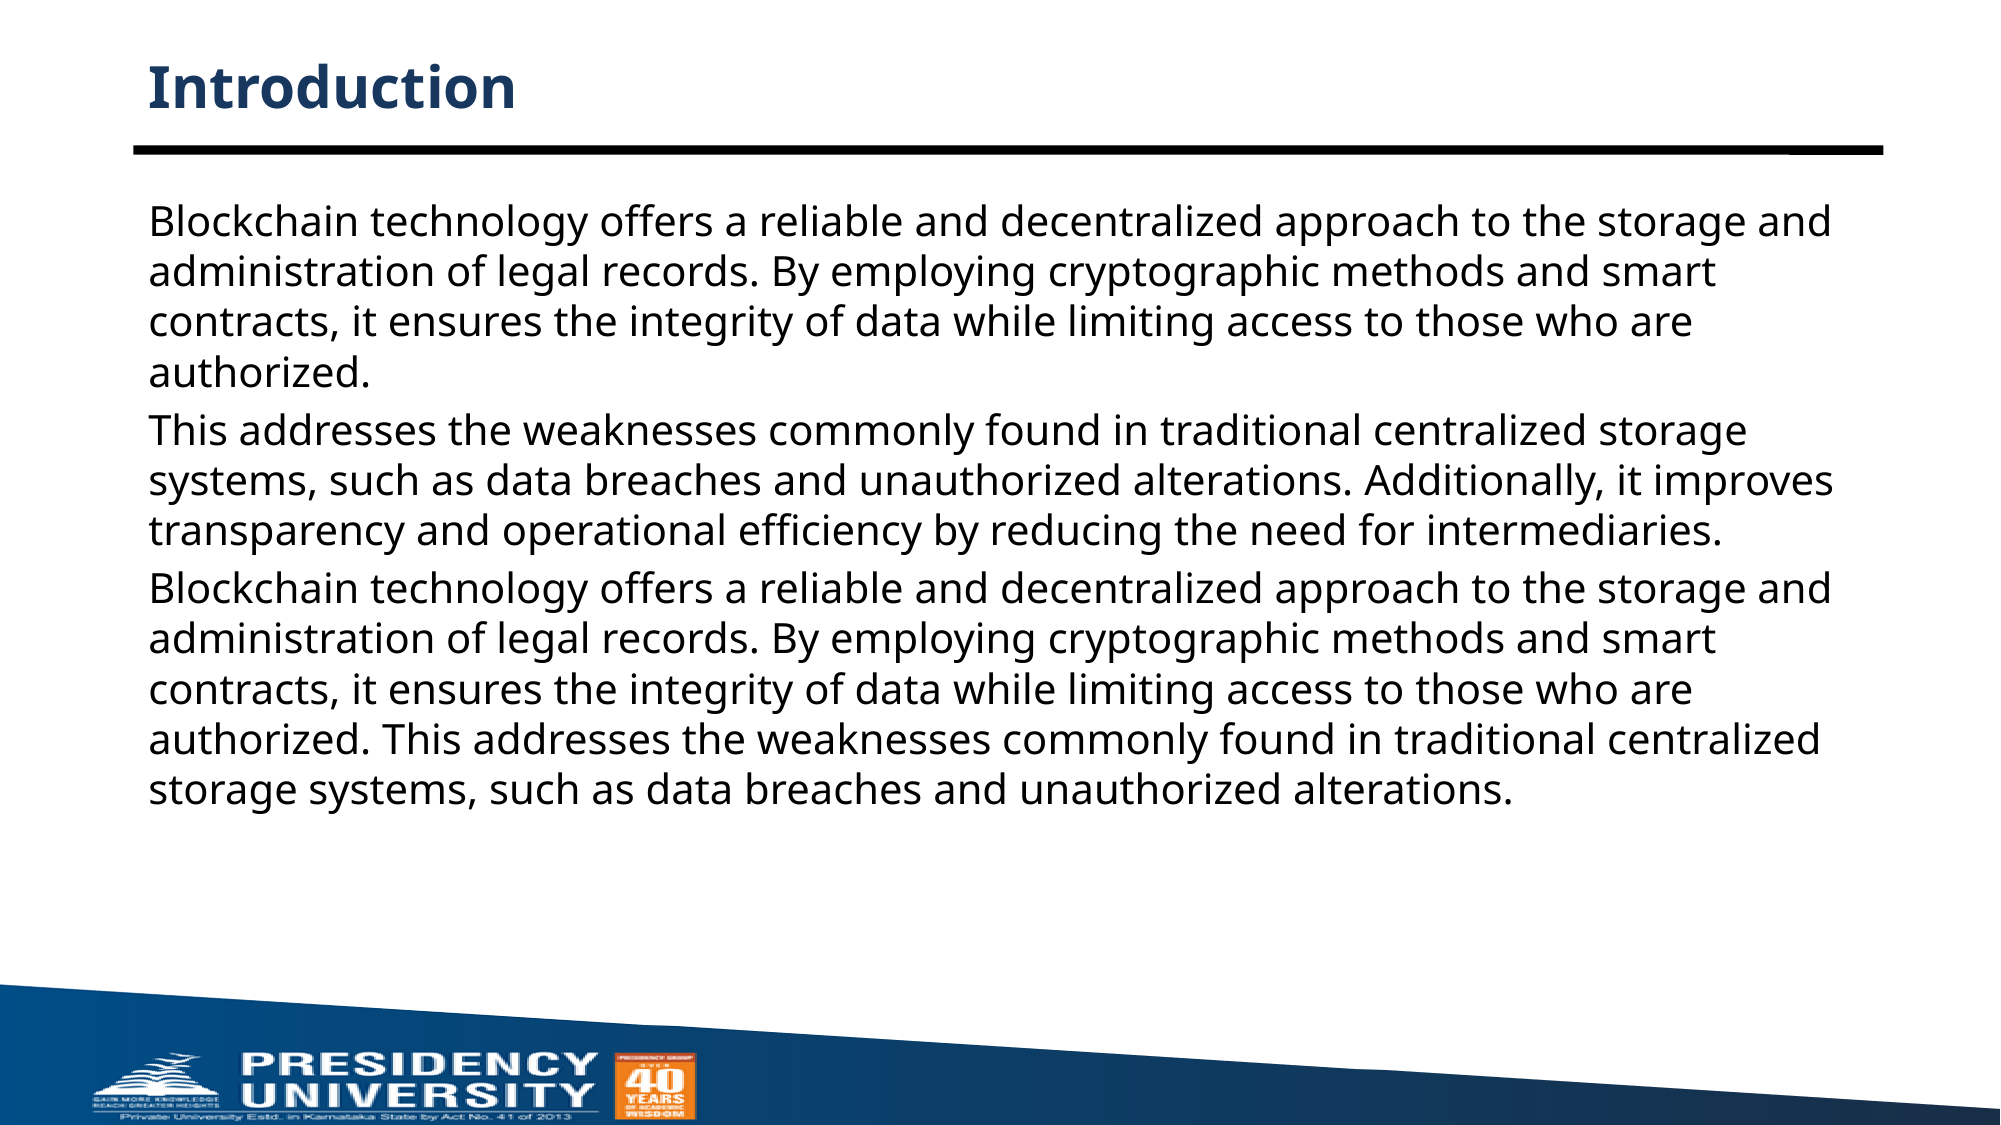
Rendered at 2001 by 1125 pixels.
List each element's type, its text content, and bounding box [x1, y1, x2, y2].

title Introduction [133, 45, 1884, 125]
list Blockchain technology offers a reliable and decentralized approach to the storage and administration of legal records. By employing cryptographic methods and smart contracts, it ensures the integrity of data while limiting access to those who are authorized. This addresses the weaknesses commonly found in traditional centralized storage systems, such as data breaches and unauthorized alterations. Additionally, it improves transparency and operational efficiency by reducing the need for intermediaries. Blockchain technology offers a reliable and decentralized approach to the storage and administration of legal records. By employing cryptographic methods and smart contracts, it ensures the integrity of data while limiting access to those who are authorized. This addresses the weaknesses commonly found in traditional centralized storage systems, such as data breaches and unauthorized alterations. [133, 187, 1884, 1000]
picture [0, 982, 2000, 1125]
